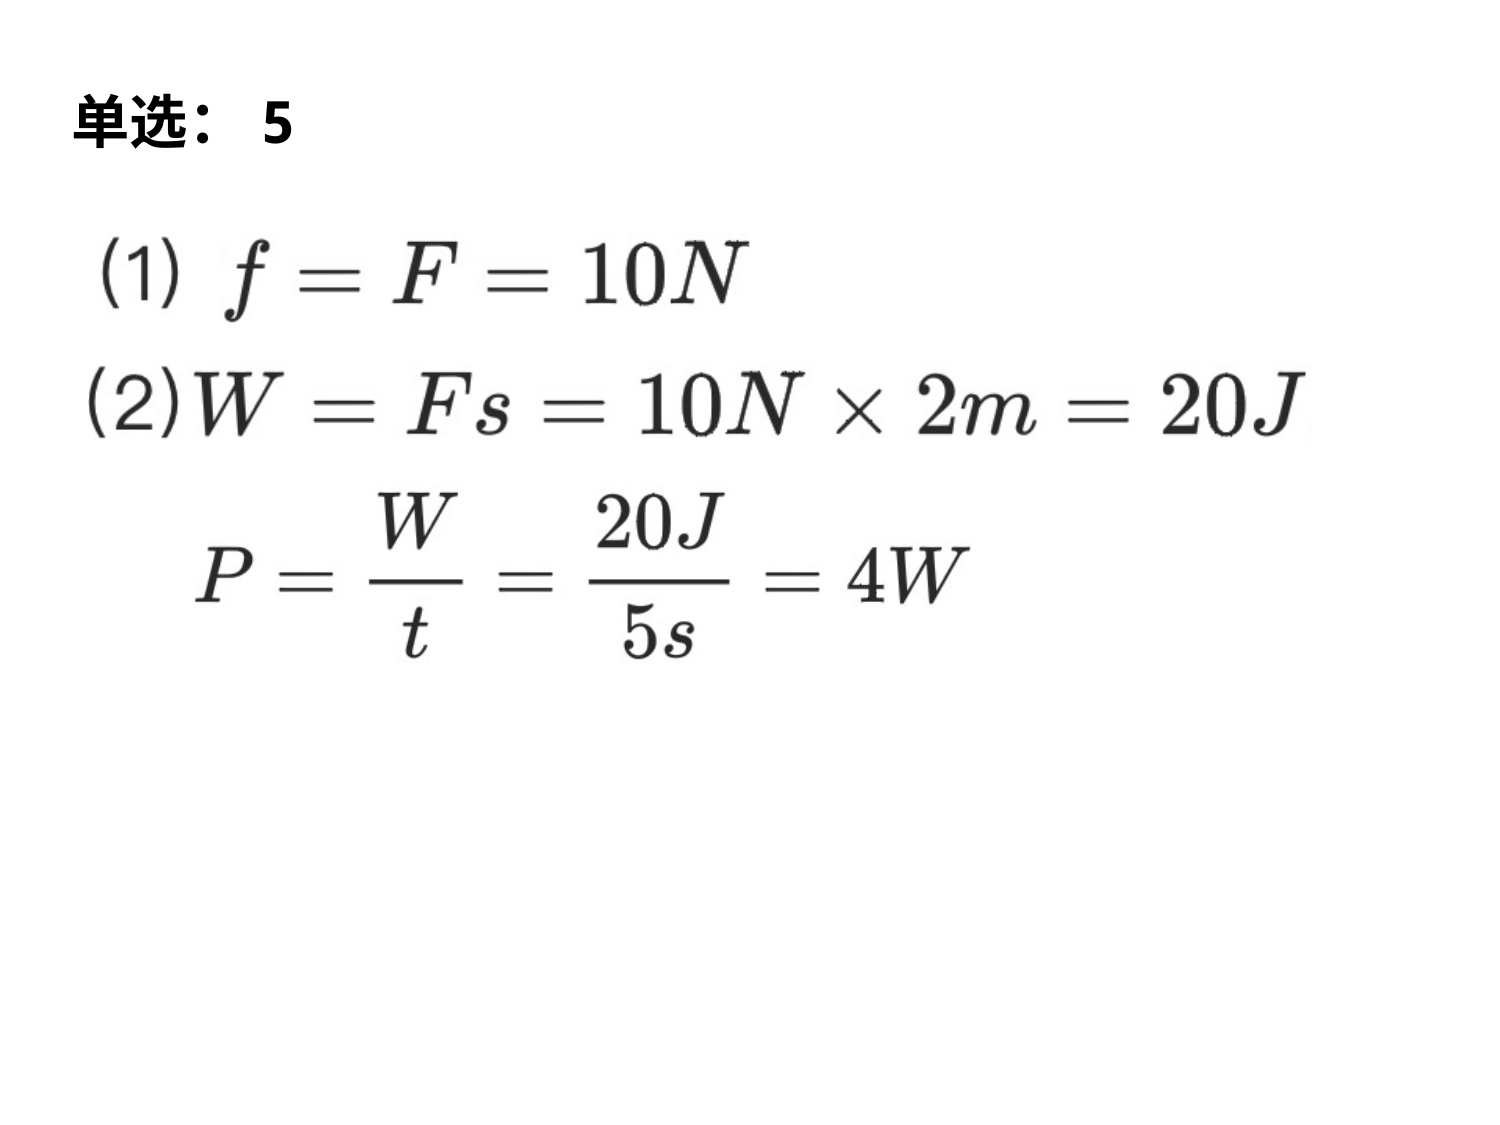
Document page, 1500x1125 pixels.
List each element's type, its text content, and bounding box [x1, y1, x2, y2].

picture [220, 231, 751, 328]
picture [188, 349, 1313, 454]
picture [88, 365, 185, 441]
picture [193, 479, 974, 669]
picture [97, 231, 189, 321]
text_box 单选：5 [57, 78, 311, 163]
